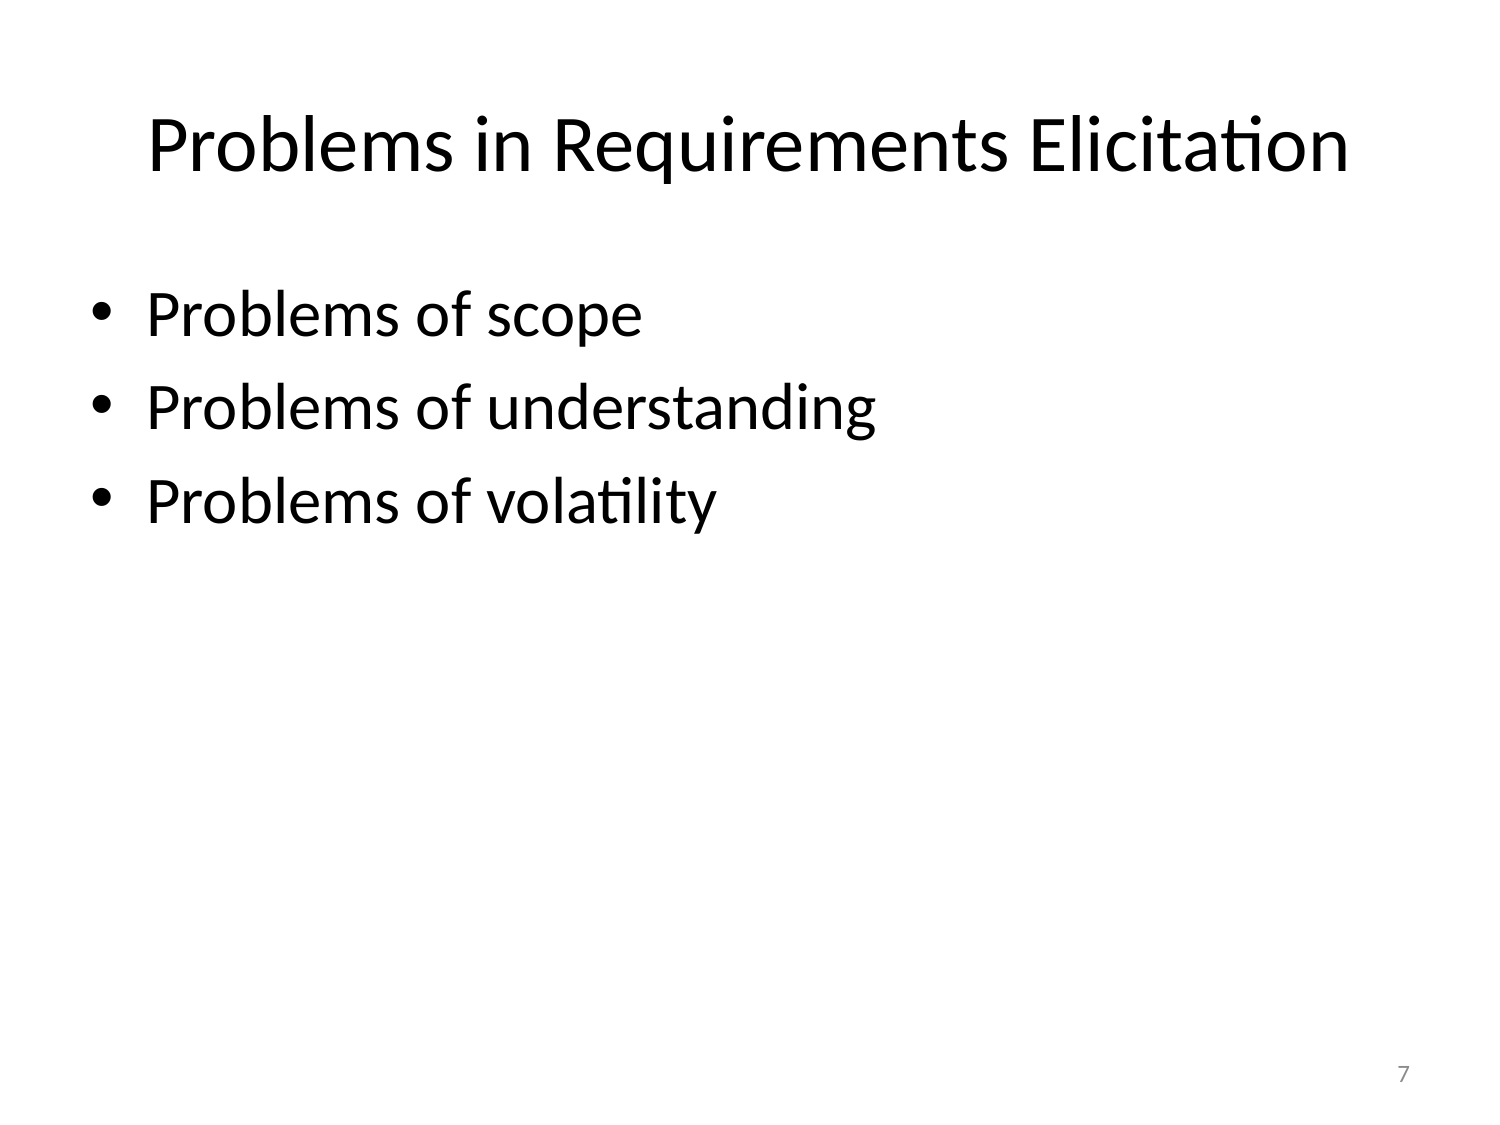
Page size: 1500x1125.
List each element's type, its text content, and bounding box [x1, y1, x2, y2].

list Problems of scope Problems of understanding Problems of volatility [75, 262, 1425, 1005]
title Problems in Requirements Elicitation [75, 45, 1425, 233]
slide_number 7 [1074, 1042, 1425, 1103]
